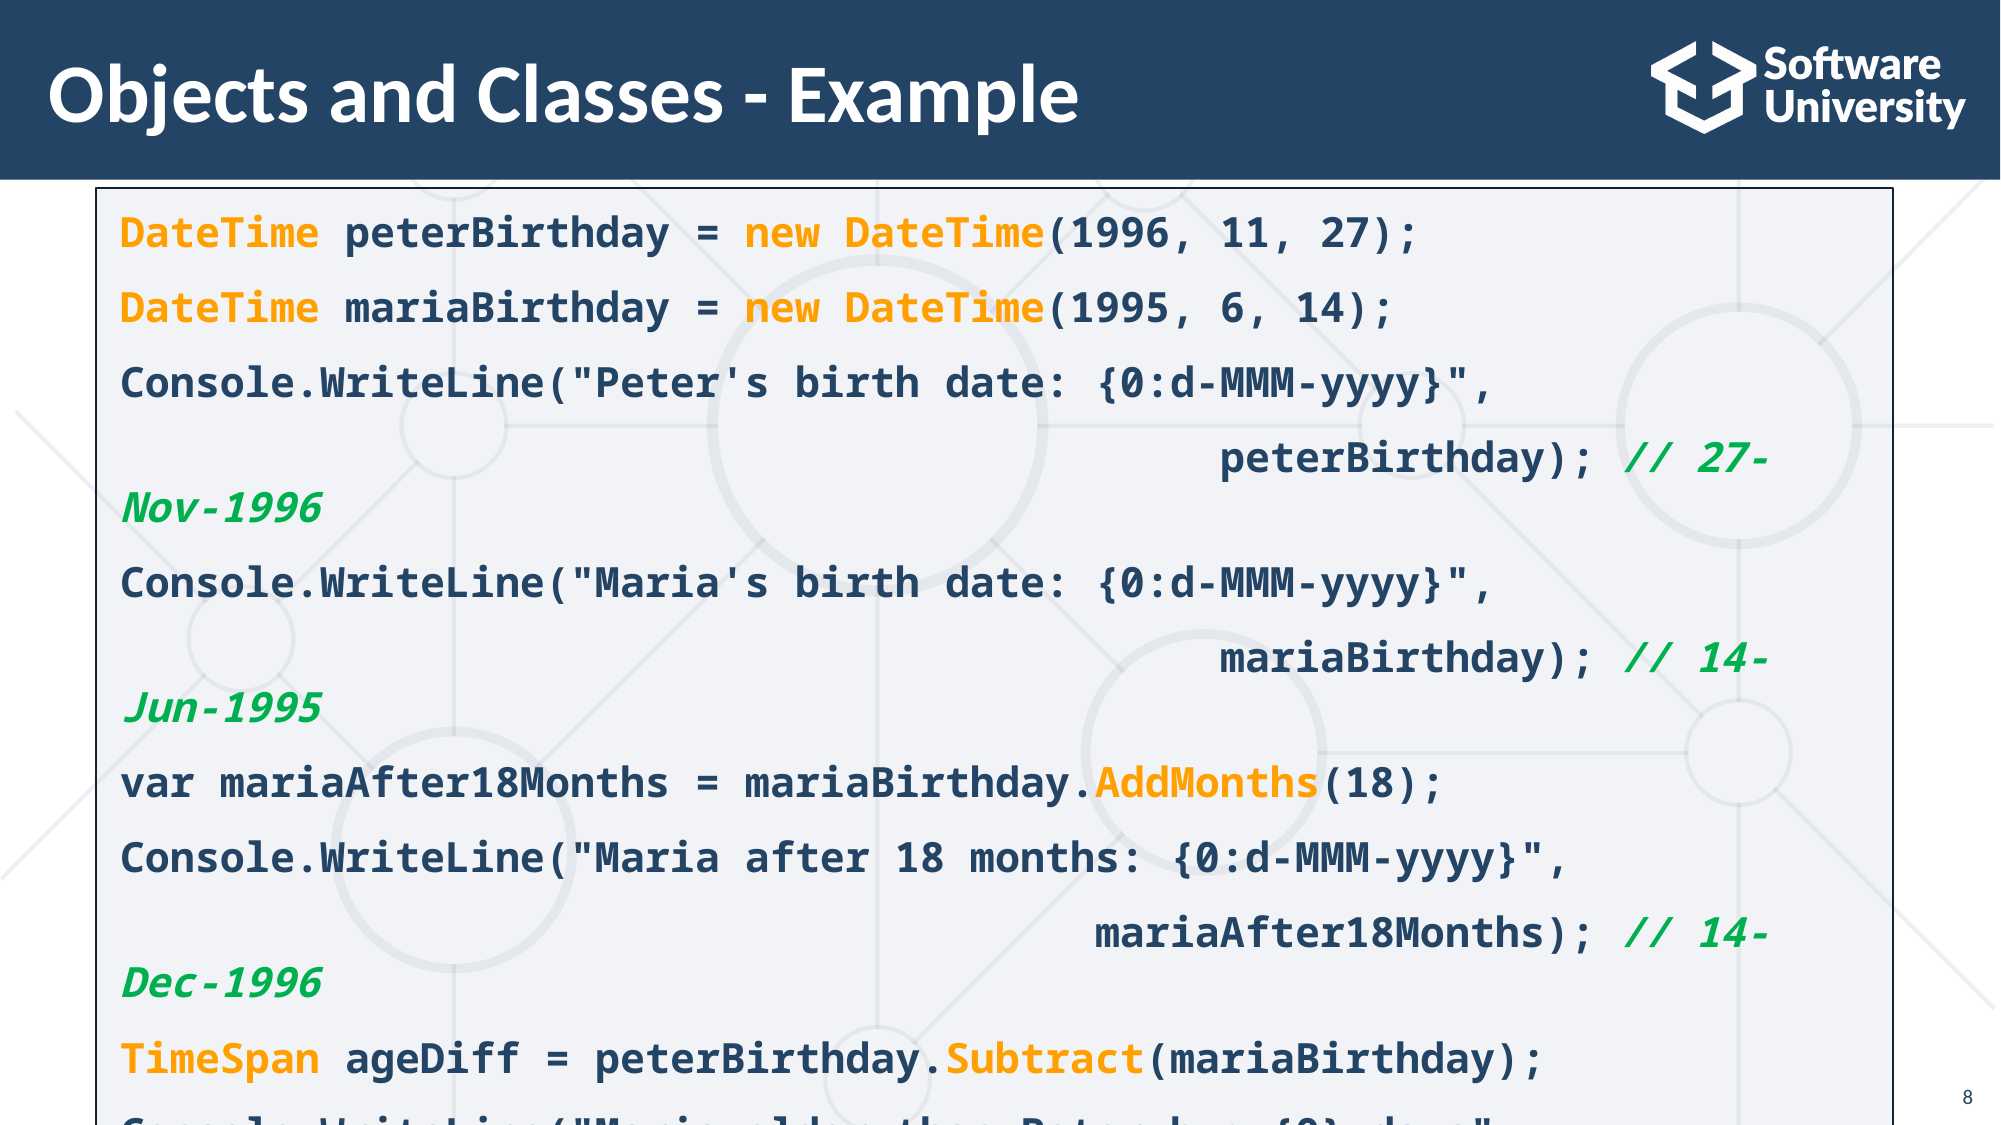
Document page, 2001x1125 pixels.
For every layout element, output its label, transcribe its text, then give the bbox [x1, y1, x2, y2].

slide_number 8 [1927, 1067, 1989, 1117]
title Objects and Classes - Example [31, 16, 1625, 162]
picture [1651, 41, 1966, 134]
text_box DateTime peterBirthday = new DateTime(1996, 11, 27); DateTime mariaBirthday = new DateTime(1995, 6, 14); Console.WriteLine("Peter's birth date: {0:d-MMM-yyyy}", peterBirthday); // 27-Nov-1996 Console.WriteLine("Maria's birth date: {0:d-MMM-yyyy}", mariaBirthday); // 14-Jun-1995 var mariaAfter18Months = mariaBirthday.AddMonths(18); Console.WriteLine("Maria after 18 months: {0:d-MMM-yyyy}", mariaAfter18Months); // 14-Dec-1996 TimeSpan ageDiff = peterBirthday.Subtract(mariaBirthday); Console.WriteLine("Maria older than Peter by: {0} days", ageDiff.Days); // 532 days [96, 188, 1894, 1125]
